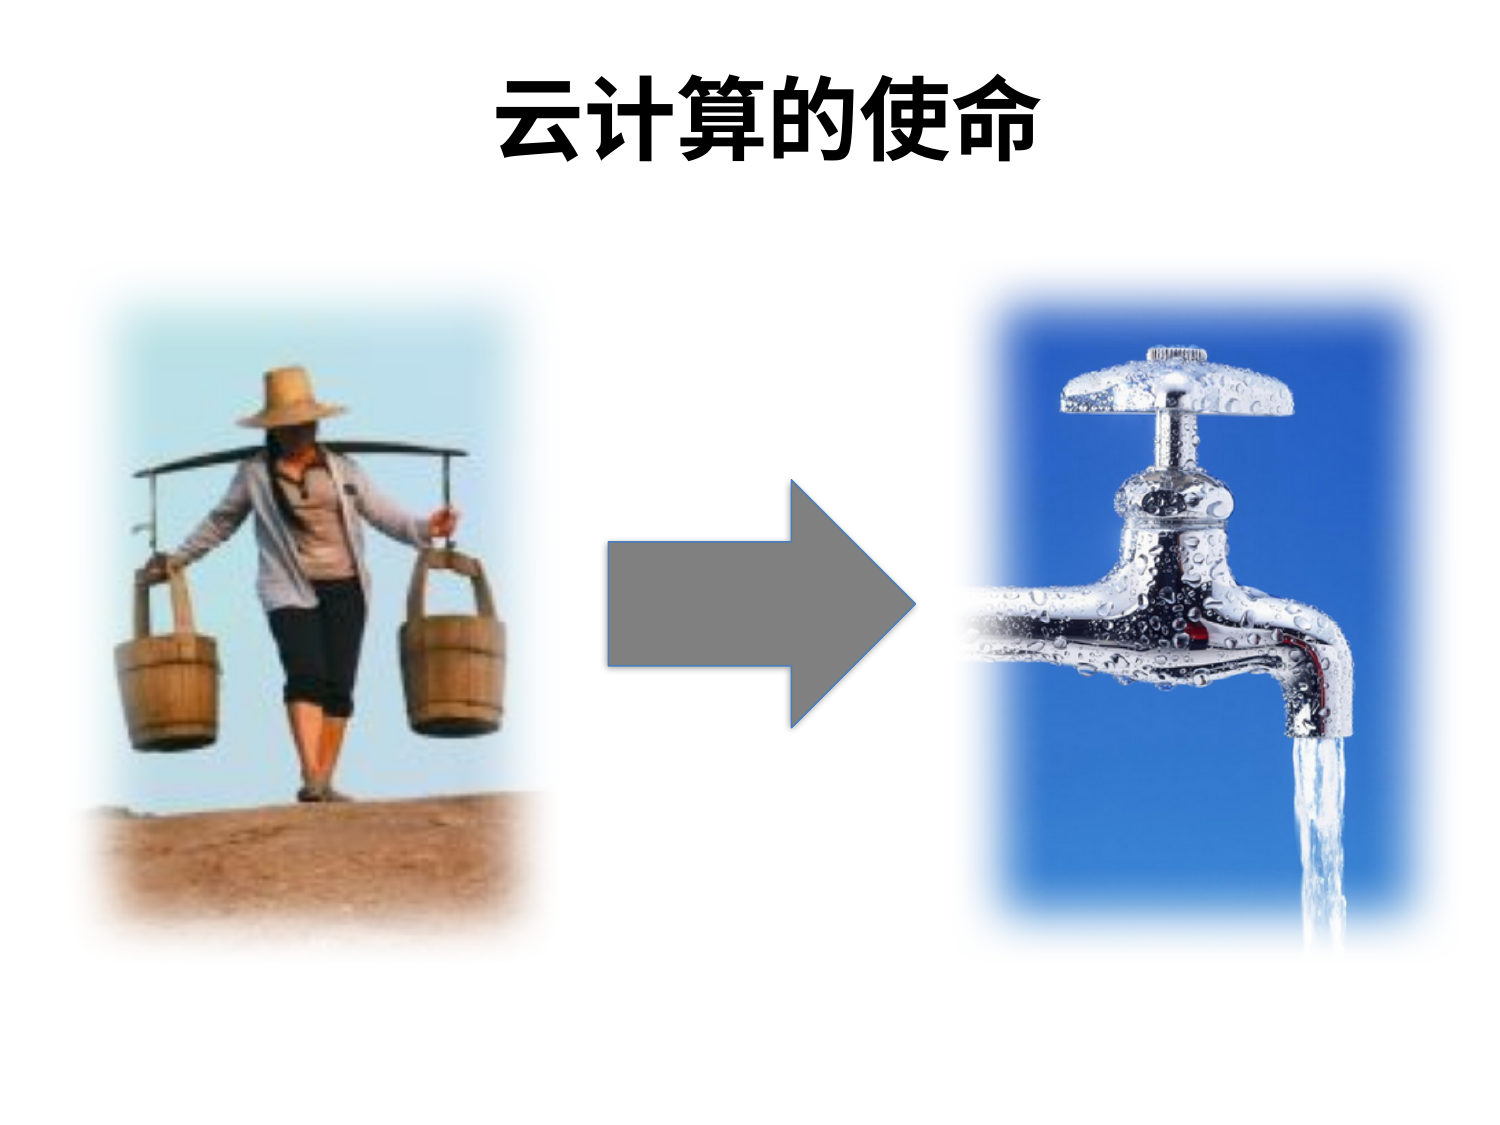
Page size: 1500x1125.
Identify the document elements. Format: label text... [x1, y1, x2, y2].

picture [64, 255, 562, 967]
picture [950, 255, 1463, 965]
text_box 云计算的使命 [336, 54, 1200, 180]
text_box [607, 479, 916, 729]
